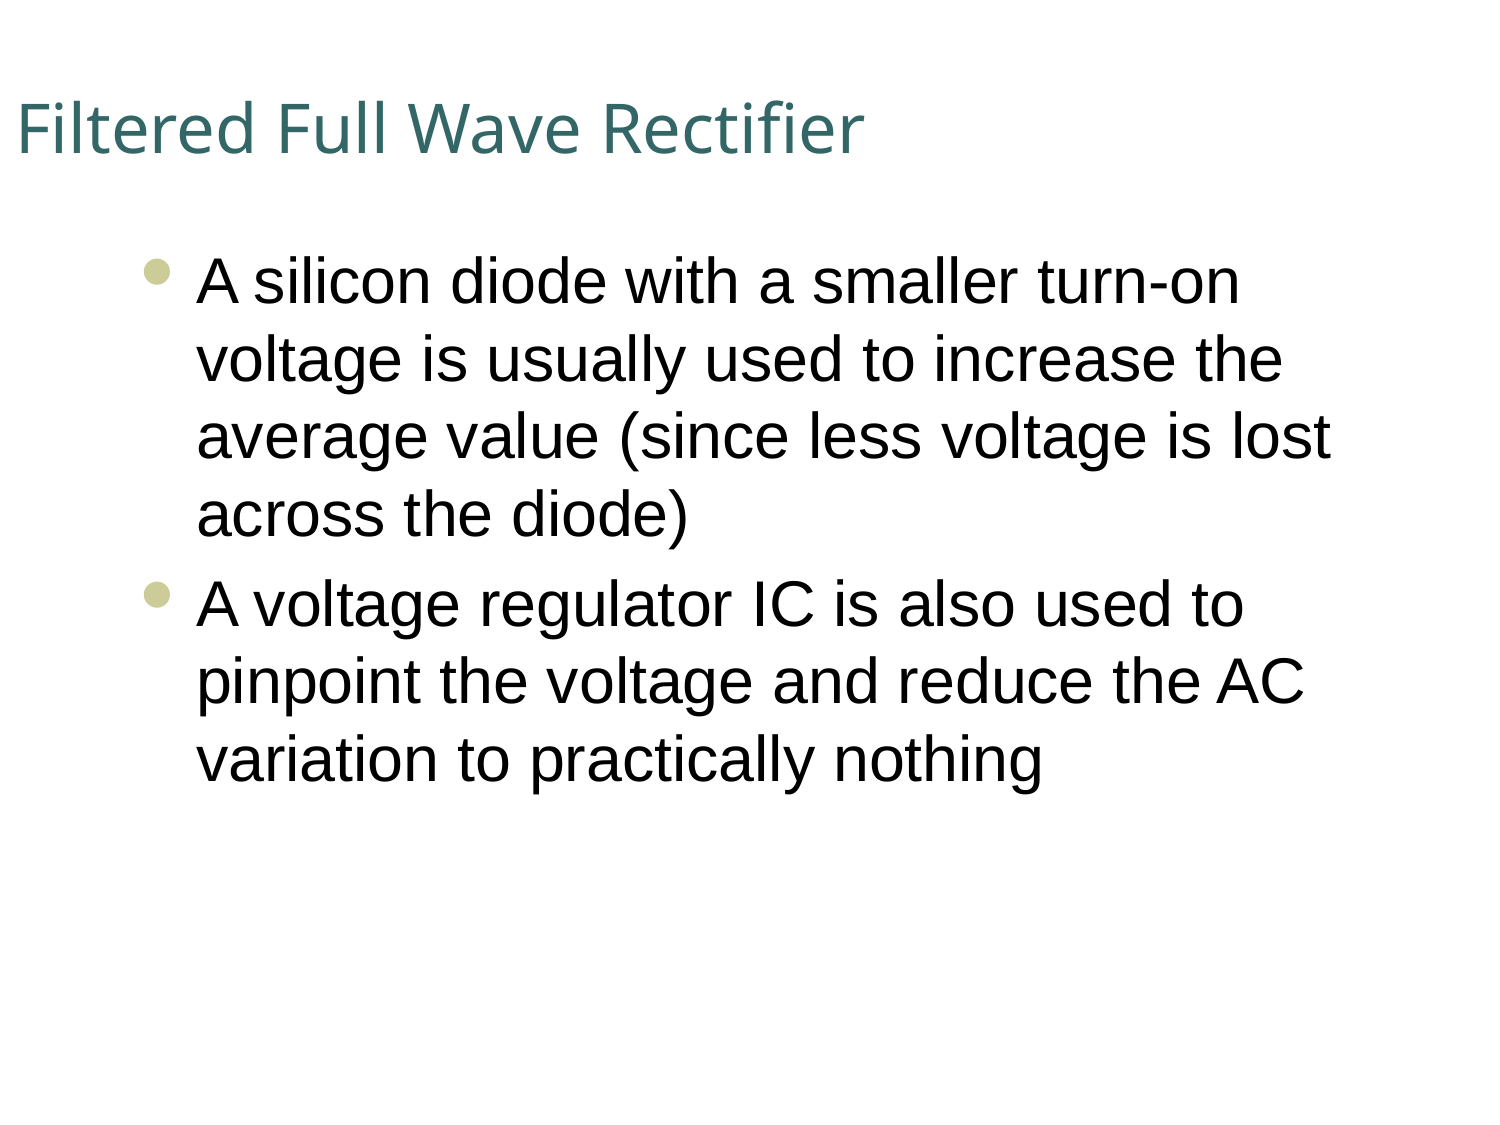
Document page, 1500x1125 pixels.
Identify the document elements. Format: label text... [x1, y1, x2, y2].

list A silicon diode with a smaller turn-on voltage is usually used to increase the average value (since less voltage is lost across the diode) A voltage regulator IC is also used to pinpoint the voltage and reduce the AC variation to practically nothing [124, 231, 1388, 895]
title Filtered Full Wave Rectifier [0, 0, 1500, 176]
